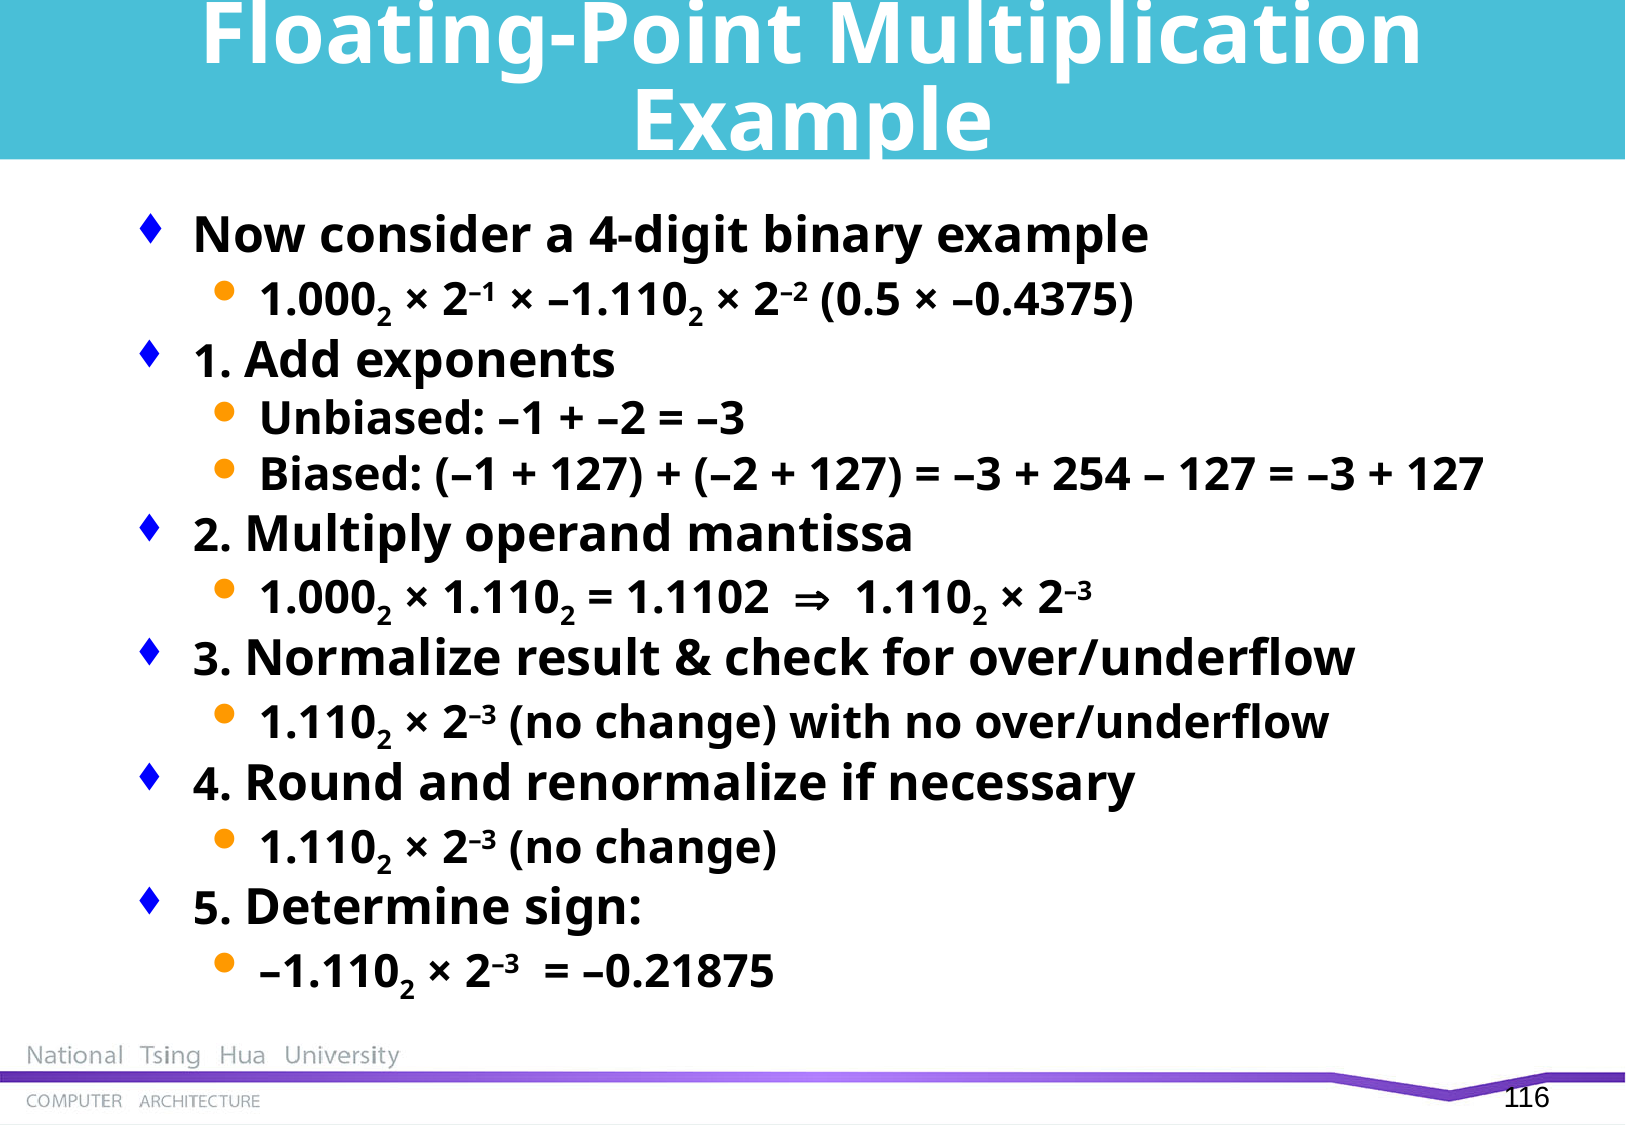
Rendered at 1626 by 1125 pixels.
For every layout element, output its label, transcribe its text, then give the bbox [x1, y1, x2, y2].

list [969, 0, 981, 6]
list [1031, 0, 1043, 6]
slide_number 115 [1226, 1058, 1566, 1125]
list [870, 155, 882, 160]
picture [0, 0, 1626, 1125]
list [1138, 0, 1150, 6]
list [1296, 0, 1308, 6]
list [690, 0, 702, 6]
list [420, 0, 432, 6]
list Now consider a 4-digit binary example 1.0002 × 2–1 × –1.1102 × 2–2 (0.5 × –0.4375) 1. Add exponents Unbiased: –1 + –2 = –3 Biased: (–1 + 127) + (–2 + 127) = –3 + 254 – 127 = –3 + 127 2. Multiply operand mantissa 1.0002 × 1.1102 = 1.1102  1.1102 × 2–3 3. Normalize result & check for over/underflow 1.1102 × 2–3 (no change) with no over/underflow 4. Round and renormalize if necessary 1.1102 × 2–3 (no change) 5. Determine sign: –1.1102 × 2–3 = –0.21875 [121, 202, 1569, 1067]
title Floating-Point Multiplication Example [0, 6, 1625, 155]
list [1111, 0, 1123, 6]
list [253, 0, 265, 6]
